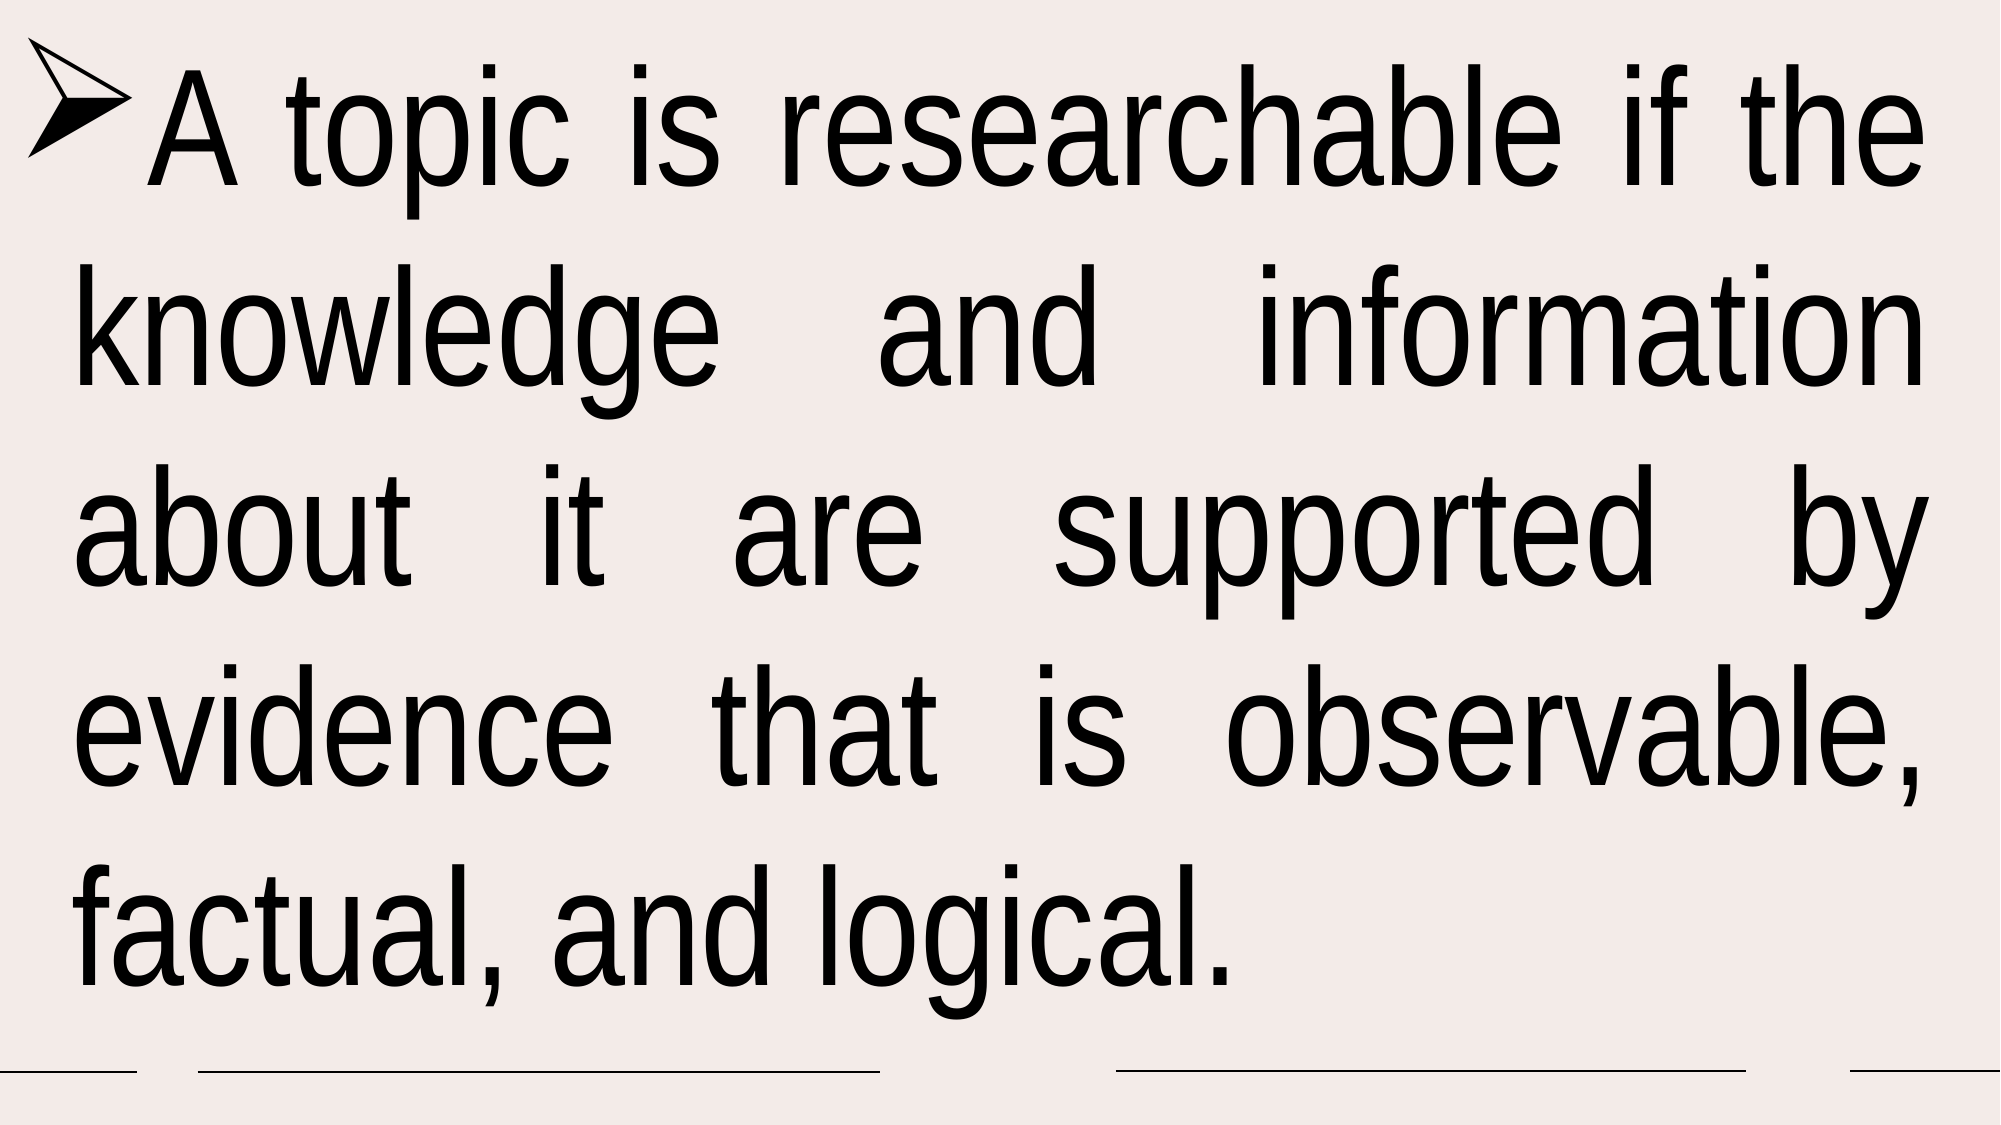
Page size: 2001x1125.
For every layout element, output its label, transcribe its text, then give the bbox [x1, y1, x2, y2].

text_box A topic is researchable if the knowledge and information about it are supported by evidence that is observable, factual, and logical. [0, 11, 1947, 1027]
